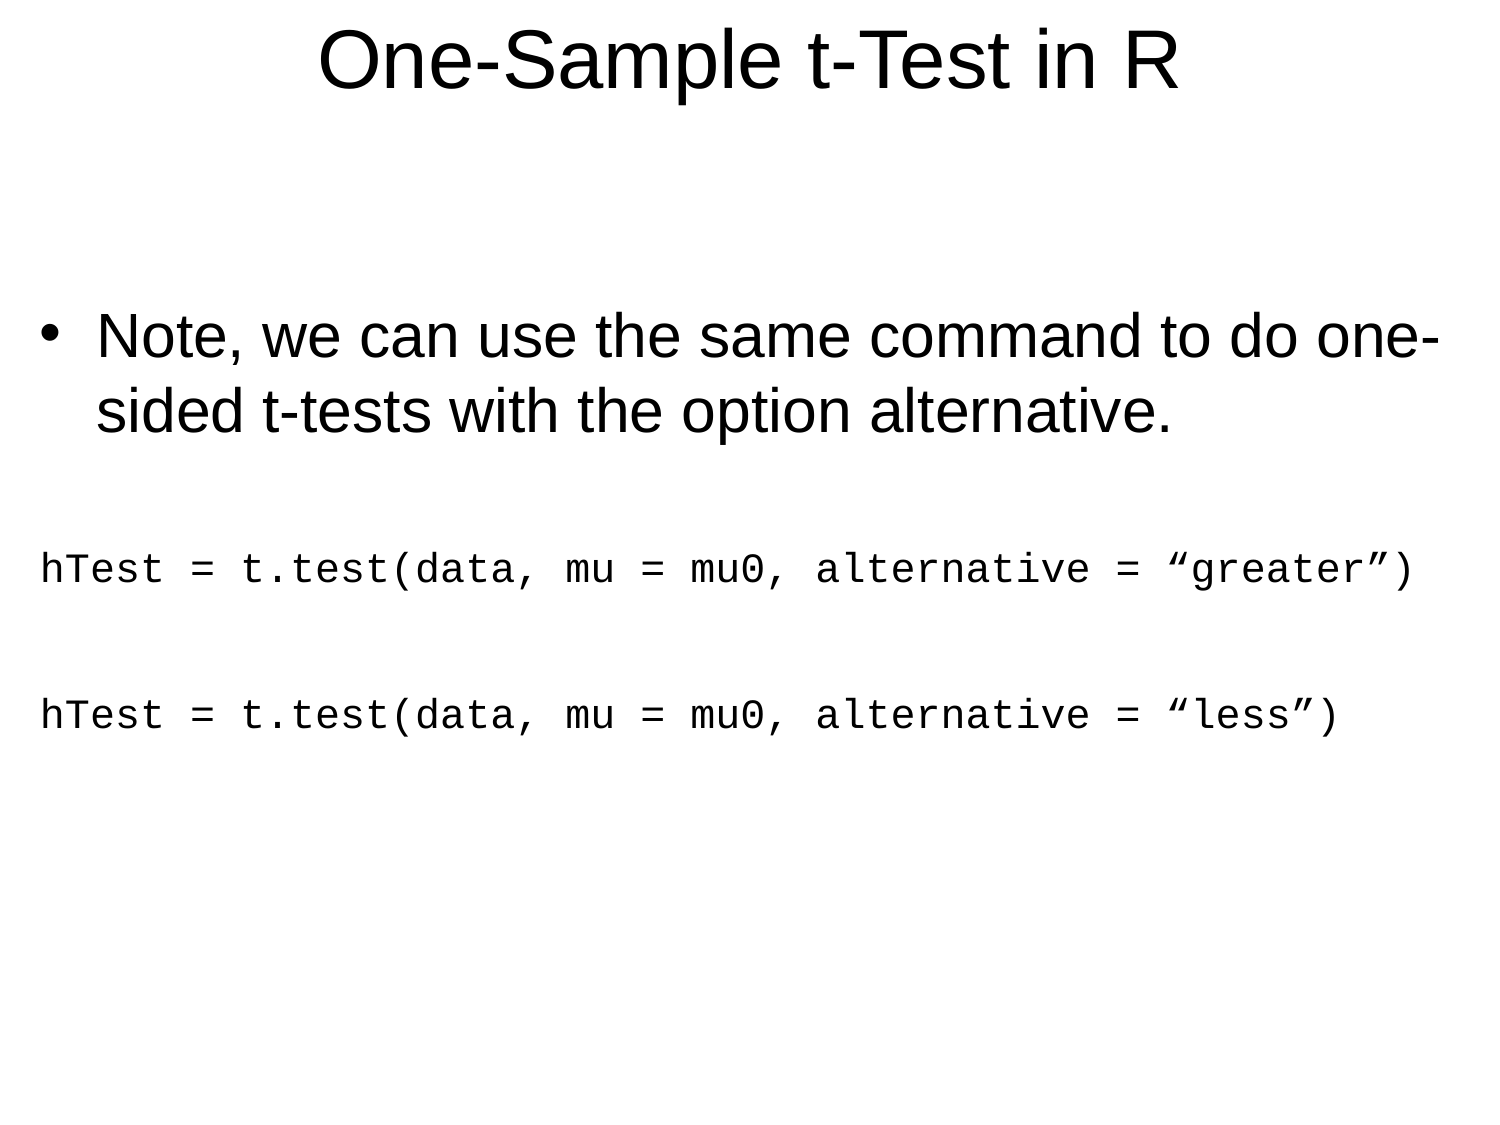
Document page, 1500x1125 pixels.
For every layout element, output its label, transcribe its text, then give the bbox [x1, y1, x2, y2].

title One-Sample t-Test in R [75, 0, 1425, 110]
